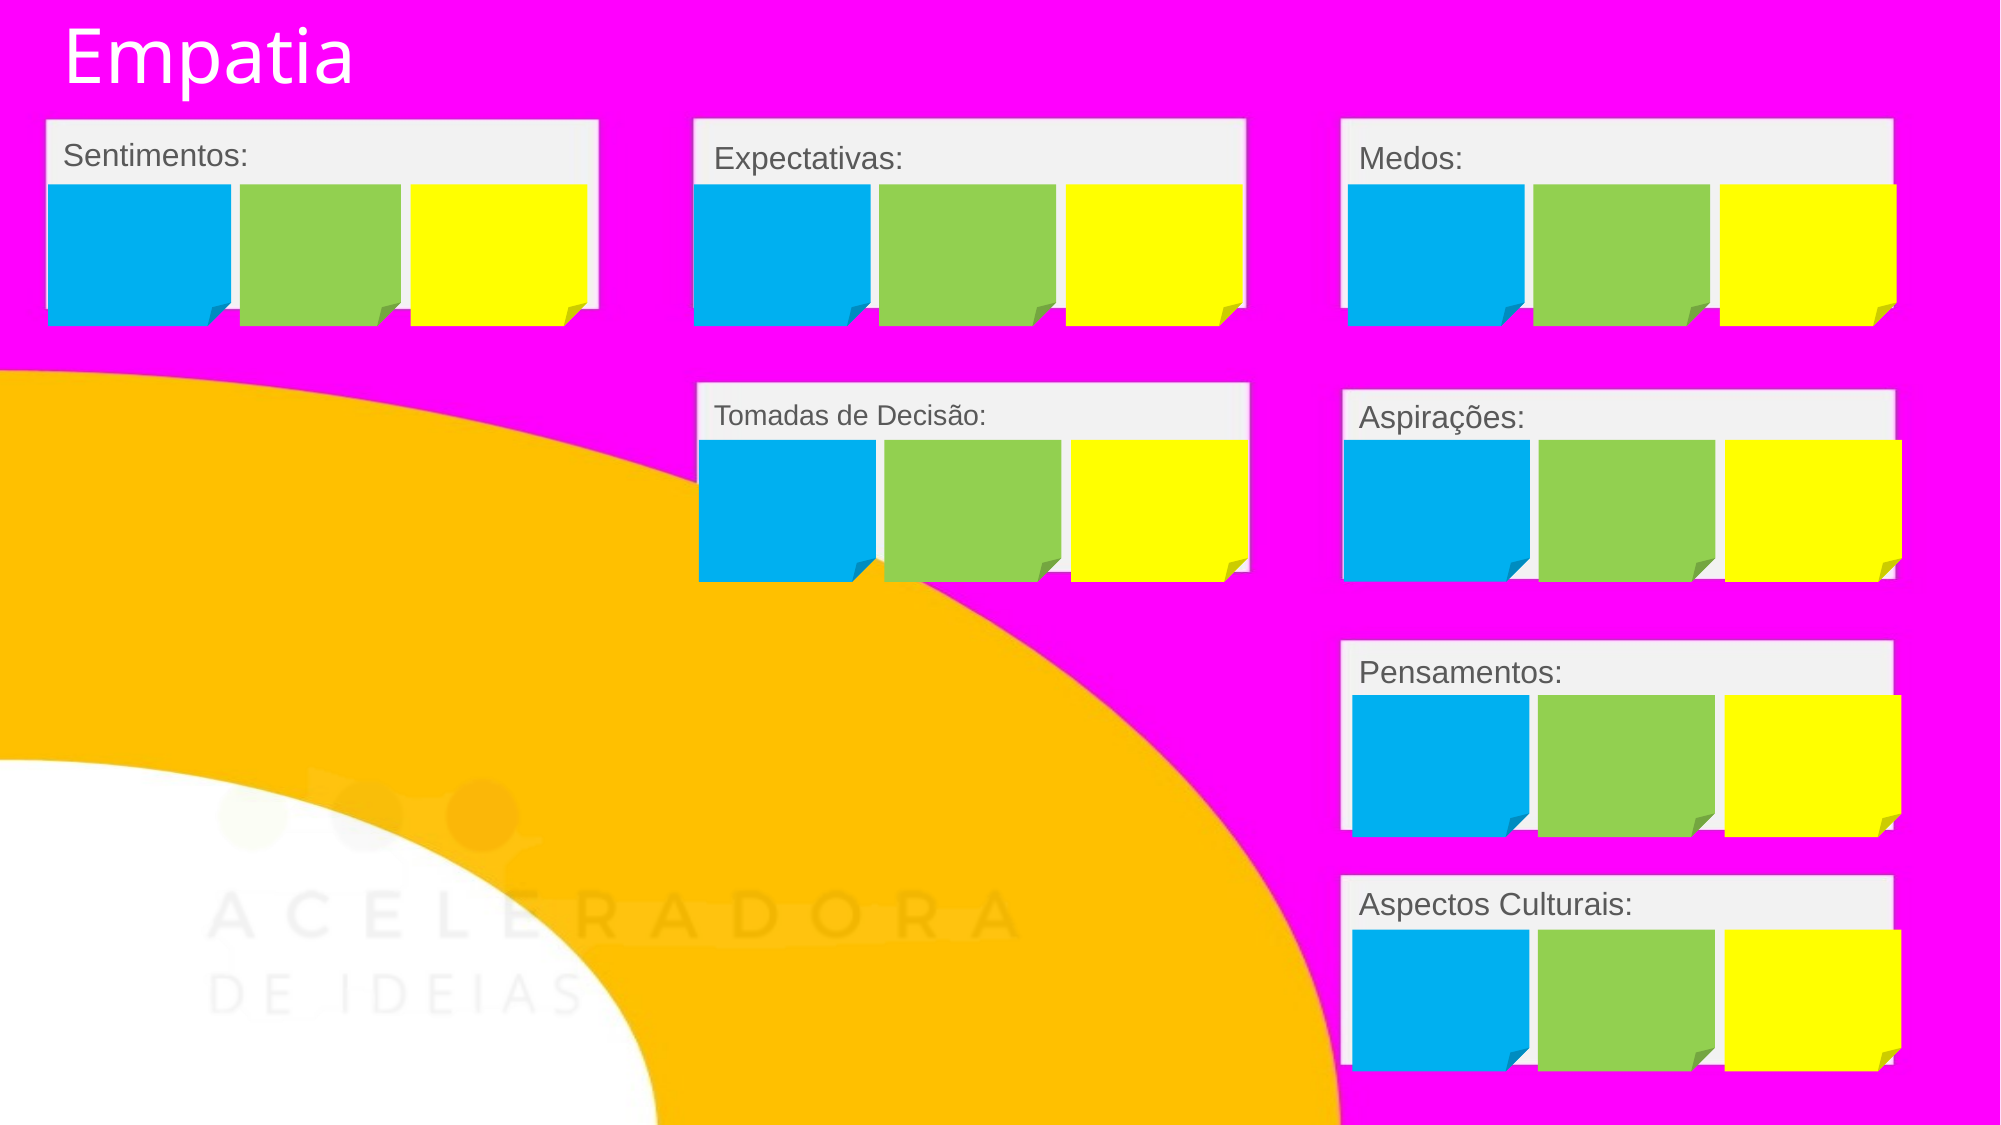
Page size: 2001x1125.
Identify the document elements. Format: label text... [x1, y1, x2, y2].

text_box Expectativas: [698, 130, 1036, 184]
text_box [1071, 439, 1248, 582]
text_box [1724, 695, 1902, 838]
text_box Tomadas de Decisão: [698, 389, 1036, 439]
text_box [1533, 184, 1711, 327]
text_box [884, 439, 1062, 582]
text_box [879, 184, 1057, 327]
text_box [1352, 929, 1530, 1072]
text_box [698, 439, 876, 582]
text_box [693, 184, 871, 327]
text_box [1537, 695, 1715, 838]
text_box [239, 184, 401, 327]
text_box Sentimentos: [48, 127, 385, 181]
text_box [1343, 439, 1530, 582]
text_box [1725, 439, 1902, 582]
text_box [1065, 184, 1243, 327]
text_box Pensamentos: [1343, 644, 1680, 698]
text_box [1537, 929, 1715, 1072]
text_box Empatia [48, 0, 619, 107]
text_box [410, 184, 588, 327]
picture [0, 0, 2001, 1125]
text_box [1538, 439, 1716, 582]
text_box [1347, 184, 1525, 327]
text_box [1352, 695, 1530, 838]
text_box Aspirações: [1343, 389, 1680, 443]
text_box Medos: [1343, 130, 1680, 184]
text_box [48, 184, 232, 327]
text_box [1719, 184, 1897, 327]
text_box [1724, 929, 1902, 1072]
text_box Aspectos Culturais: [1343, 875, 1680, 929]
